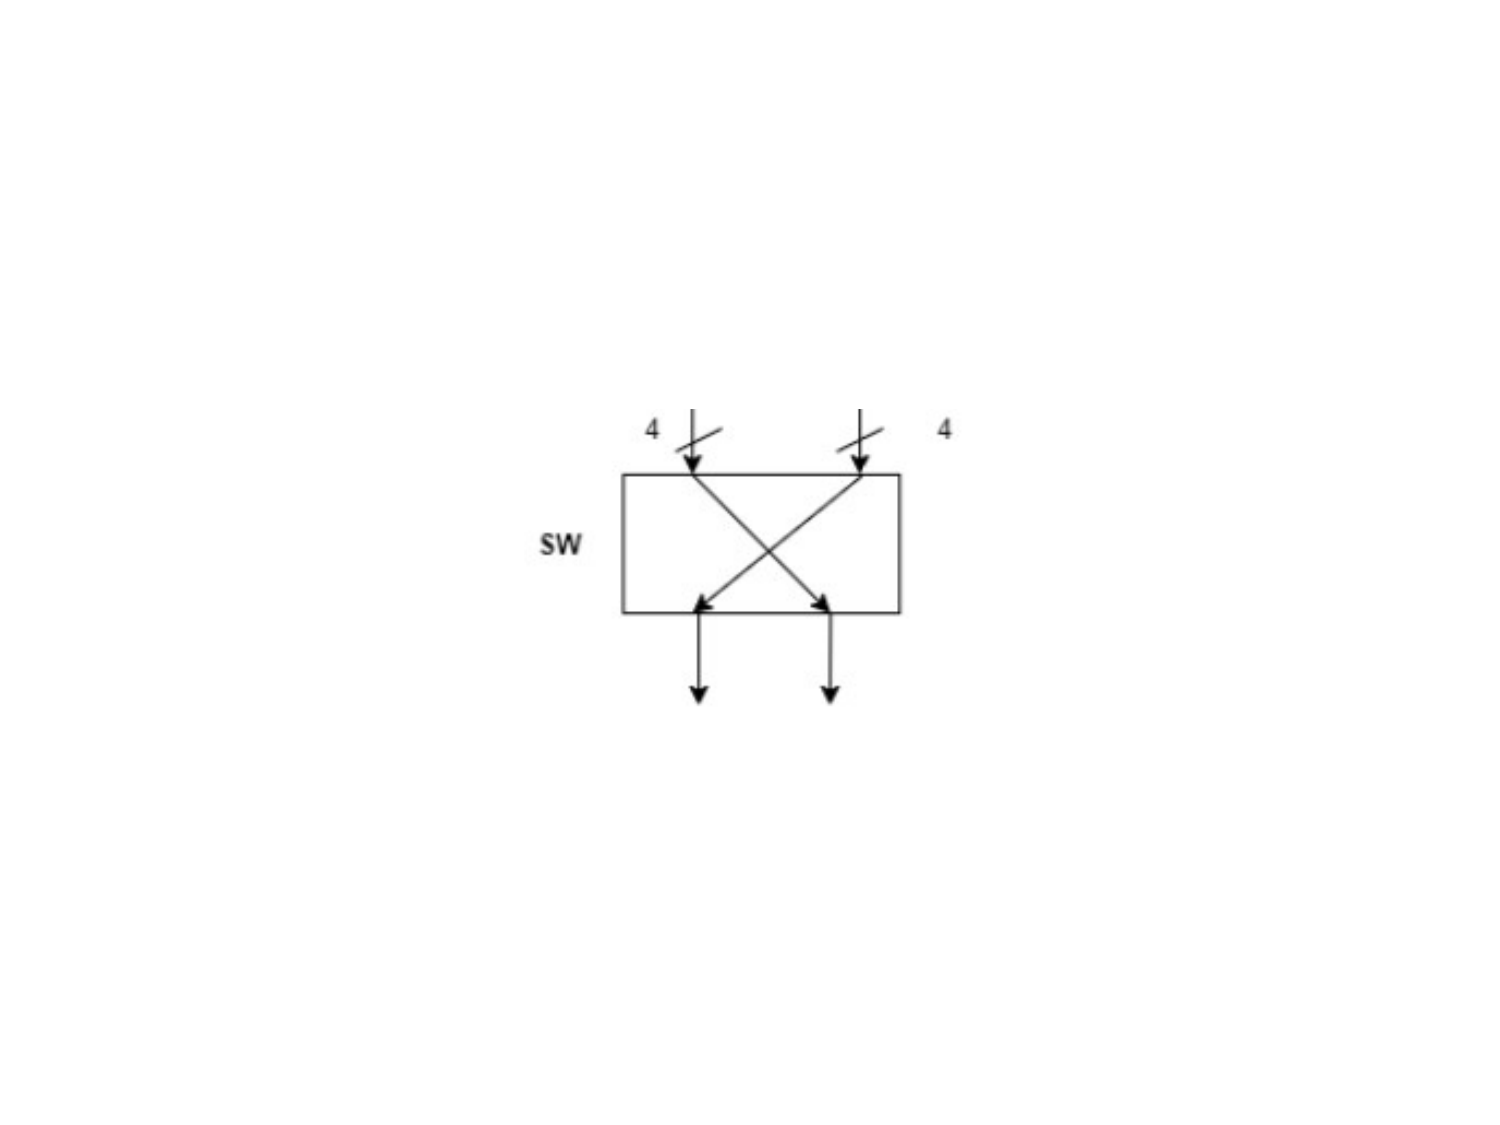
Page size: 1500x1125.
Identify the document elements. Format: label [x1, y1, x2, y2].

picture [508, 409, 992, 715]
